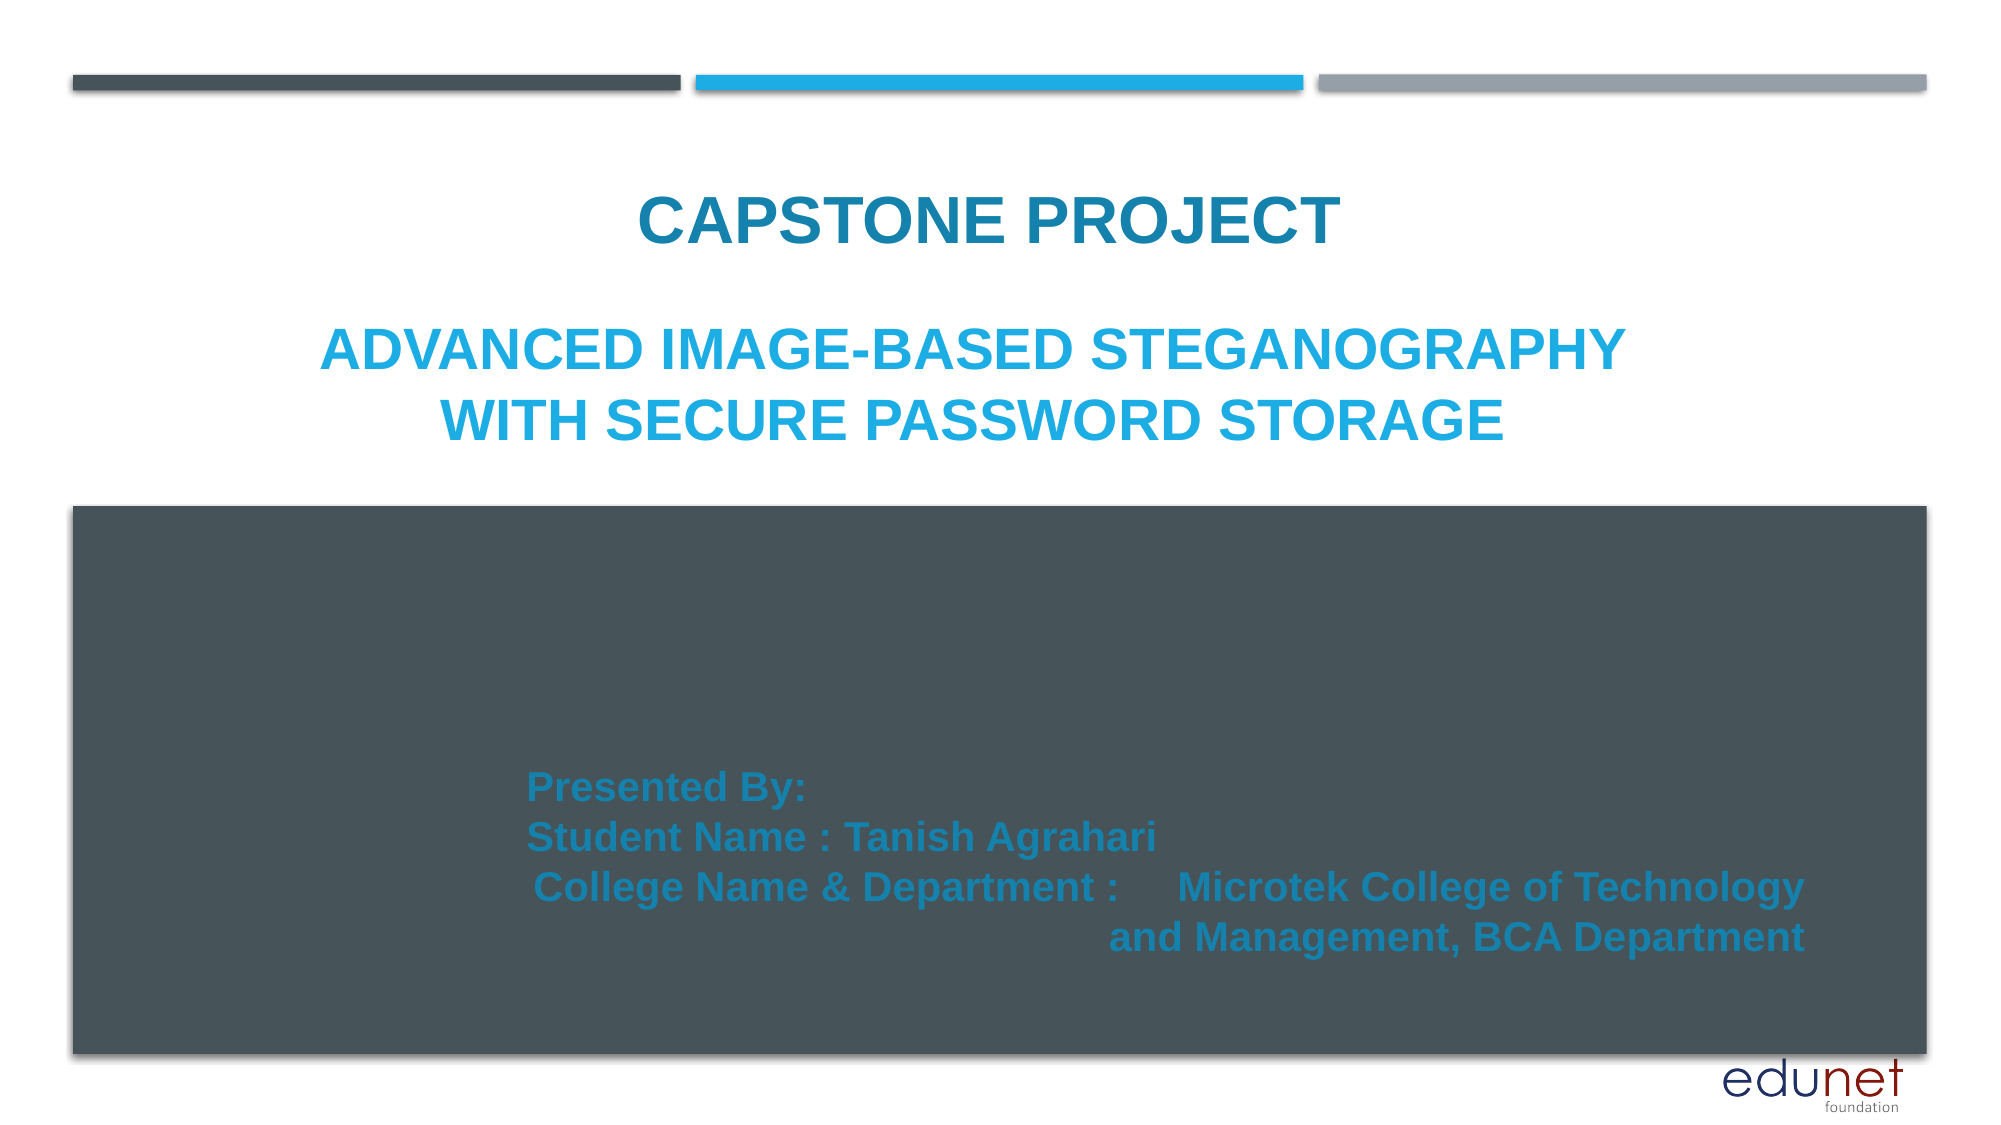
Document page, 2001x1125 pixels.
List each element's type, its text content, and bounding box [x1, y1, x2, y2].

picture [1719, 1056, 1905, 1116]
title Advanced Image-Based Steganography with Secure Password Storage [222, 298, 1723, 460]
text_box Presented By: Student Name : Tanish Agrahari College Name & Department : Microtek College of Technology and Management, BCA Department [511, 752, 1821, 1018]
text_box CAPSTONE PROJECT [0, 169, 2000, 265]
